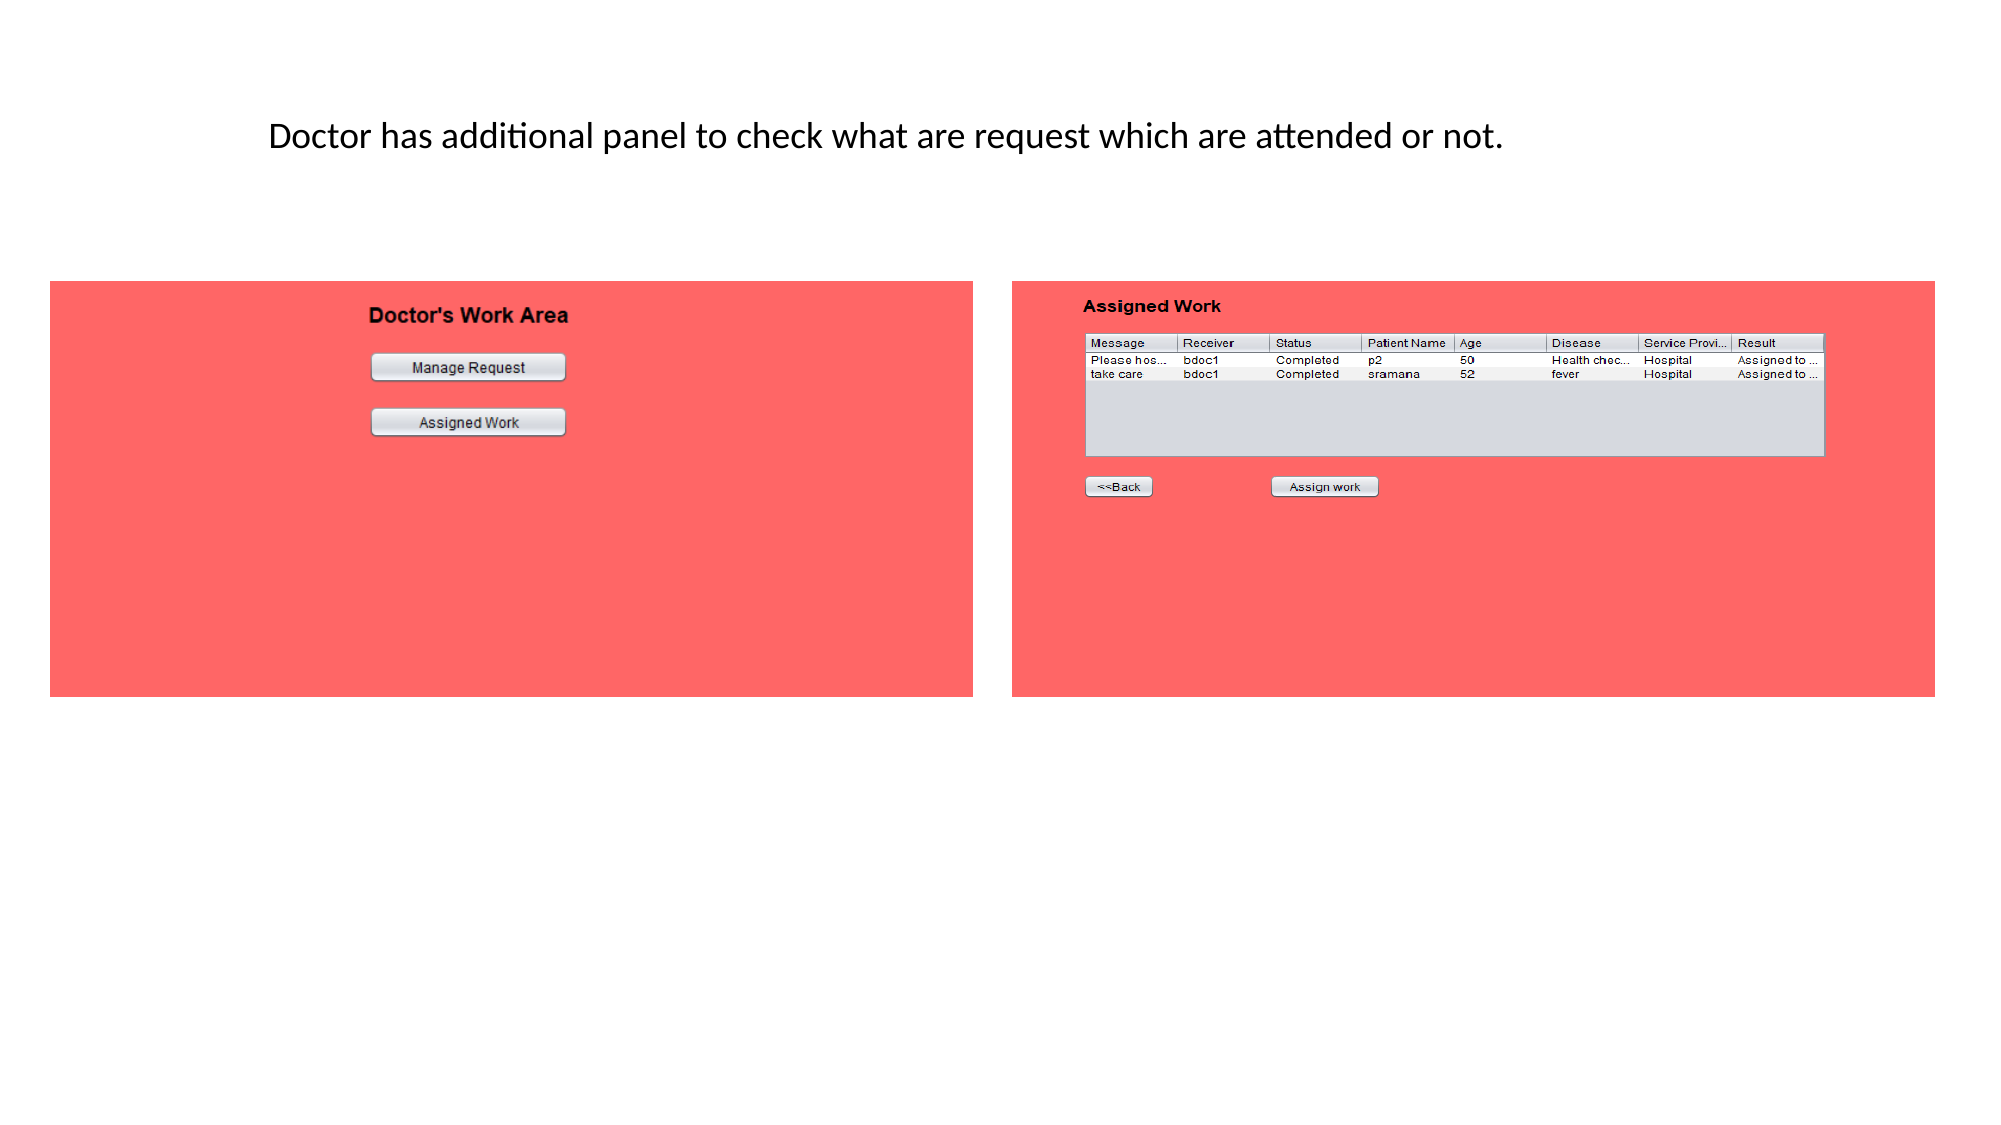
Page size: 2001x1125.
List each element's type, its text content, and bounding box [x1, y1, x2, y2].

picture [50, 281, 973, 697]
picture [1012, 281, 1935, 697]
text_box Doctor has additional panel to check what are request which are attended or not. [253, 103, 1521, 164]
